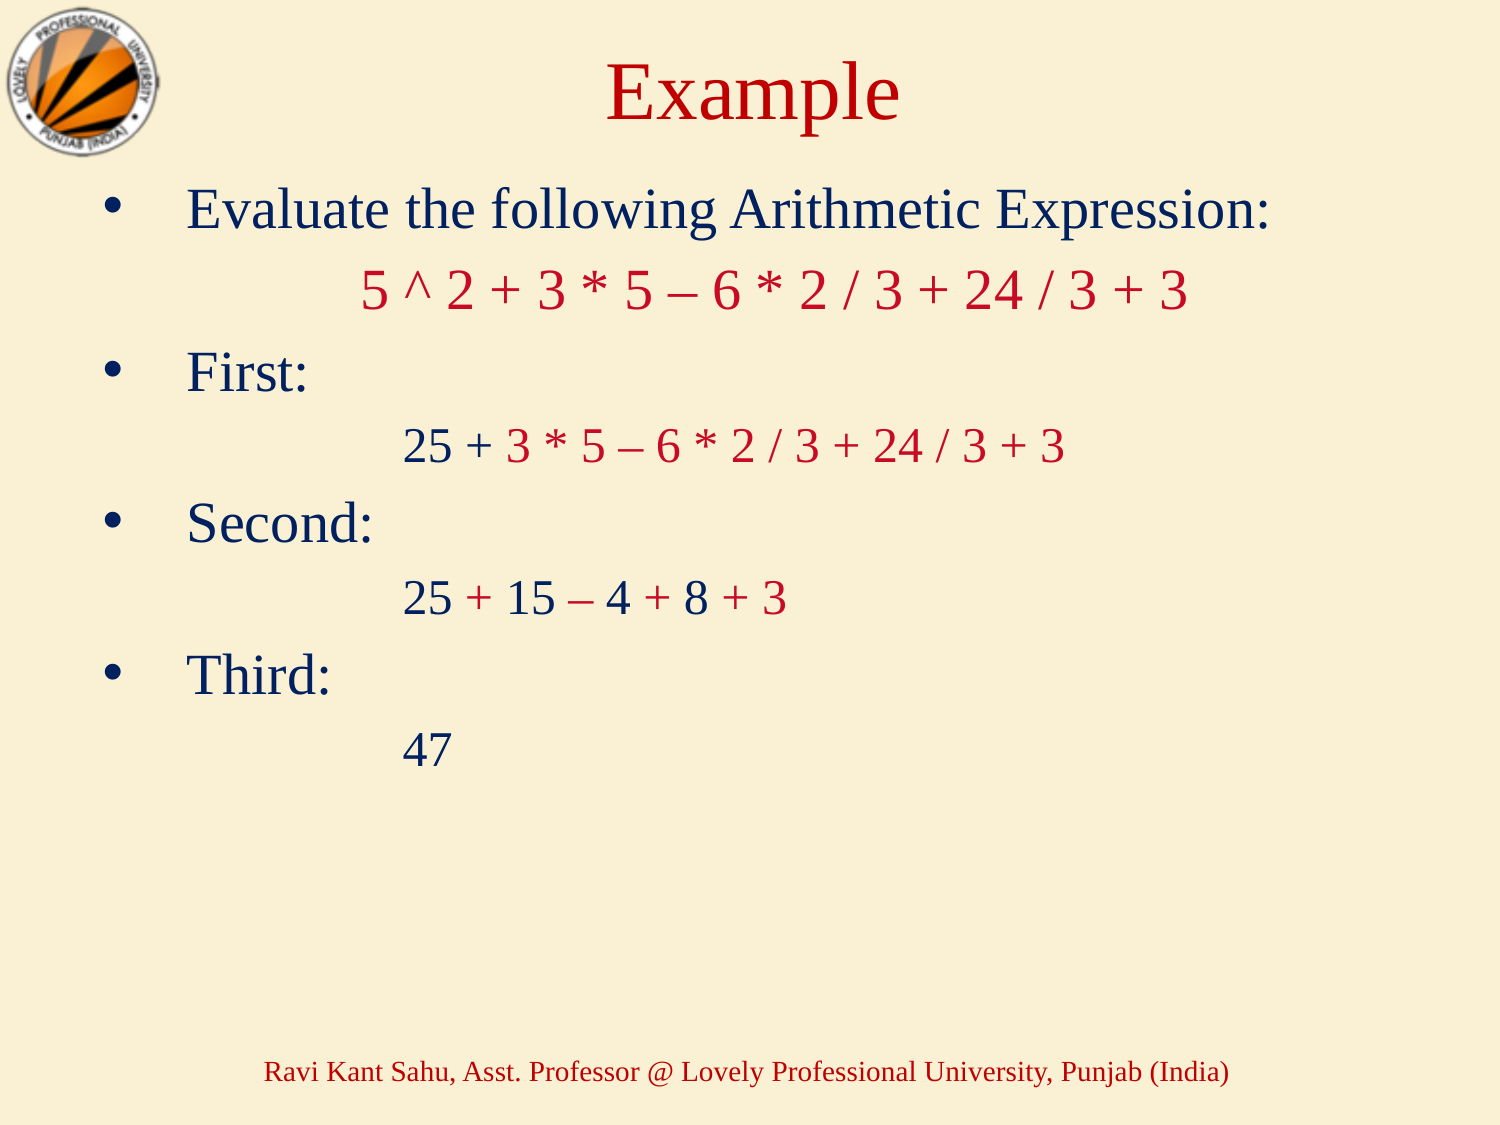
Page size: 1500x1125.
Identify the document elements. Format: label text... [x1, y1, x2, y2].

title Example [163, 0, 1425, 162]
picture [0, 0, 163, 163]
footer Ravi Kant Sahu, Asst. Professor @ Lovely Professional University, Punjab (India) [125, 1040, 1370, 1100]
list Evaluate the following Arithmetic Expression: 5 ^ 2 + 3 * 5 – 6 * 2 / 3 + 24 / 3 + 3 First: 25 + 3 * 5 – 6 * 2 / 3 + 24 / 3 + 3 Second: 25 + 15 – 4 + 8 + 3 Third: 47 [87, 162, 1463, 1025]
